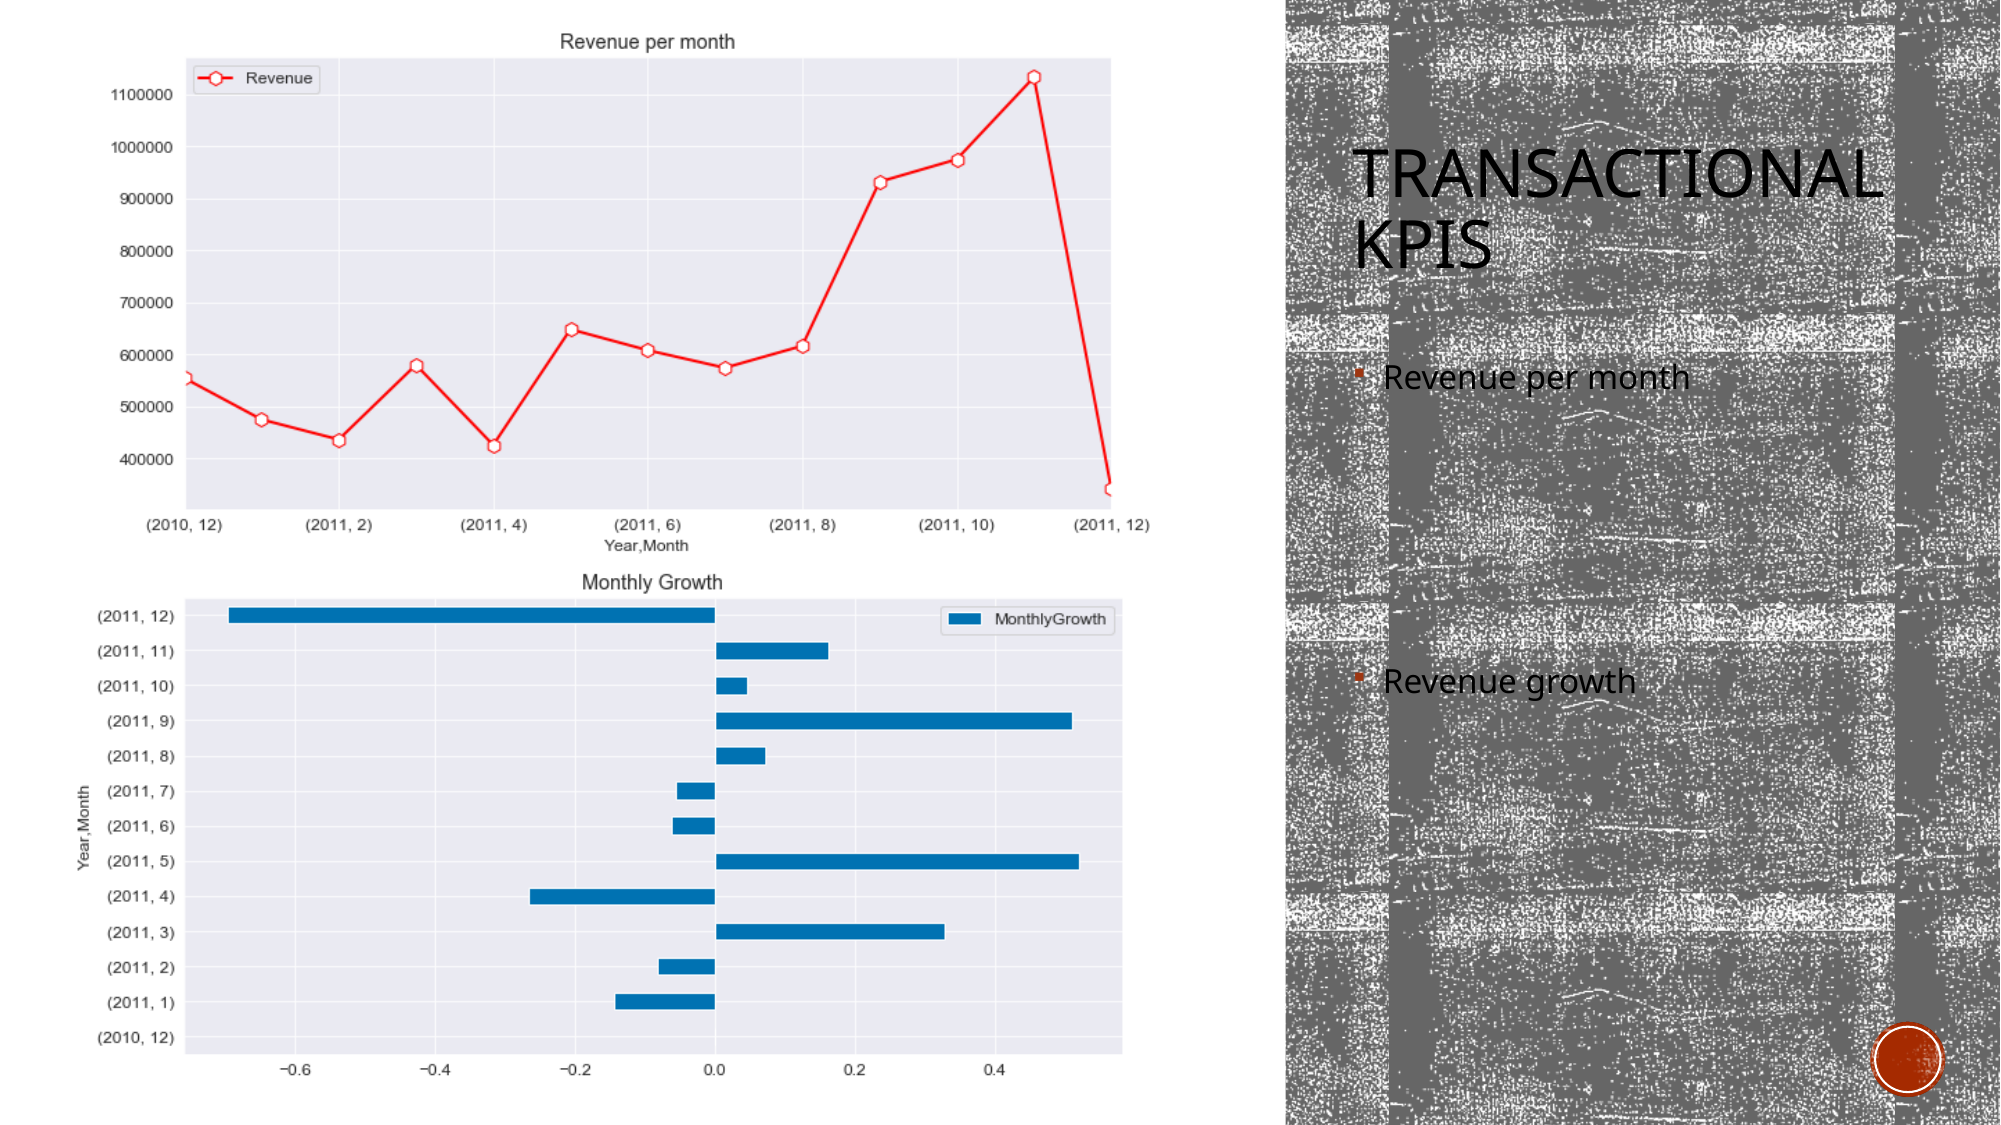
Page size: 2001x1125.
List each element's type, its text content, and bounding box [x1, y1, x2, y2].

text_box [1284, 0, 2000, 1125]
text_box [1871, 1023, 1944, 1096]
text_box Transactional KPIs [1338, 79, 1920, 344]
text_box Revenue per month Revenue growth [1338, 353, 1920, 1019]
picture [55, 24, 1161, 1102]
